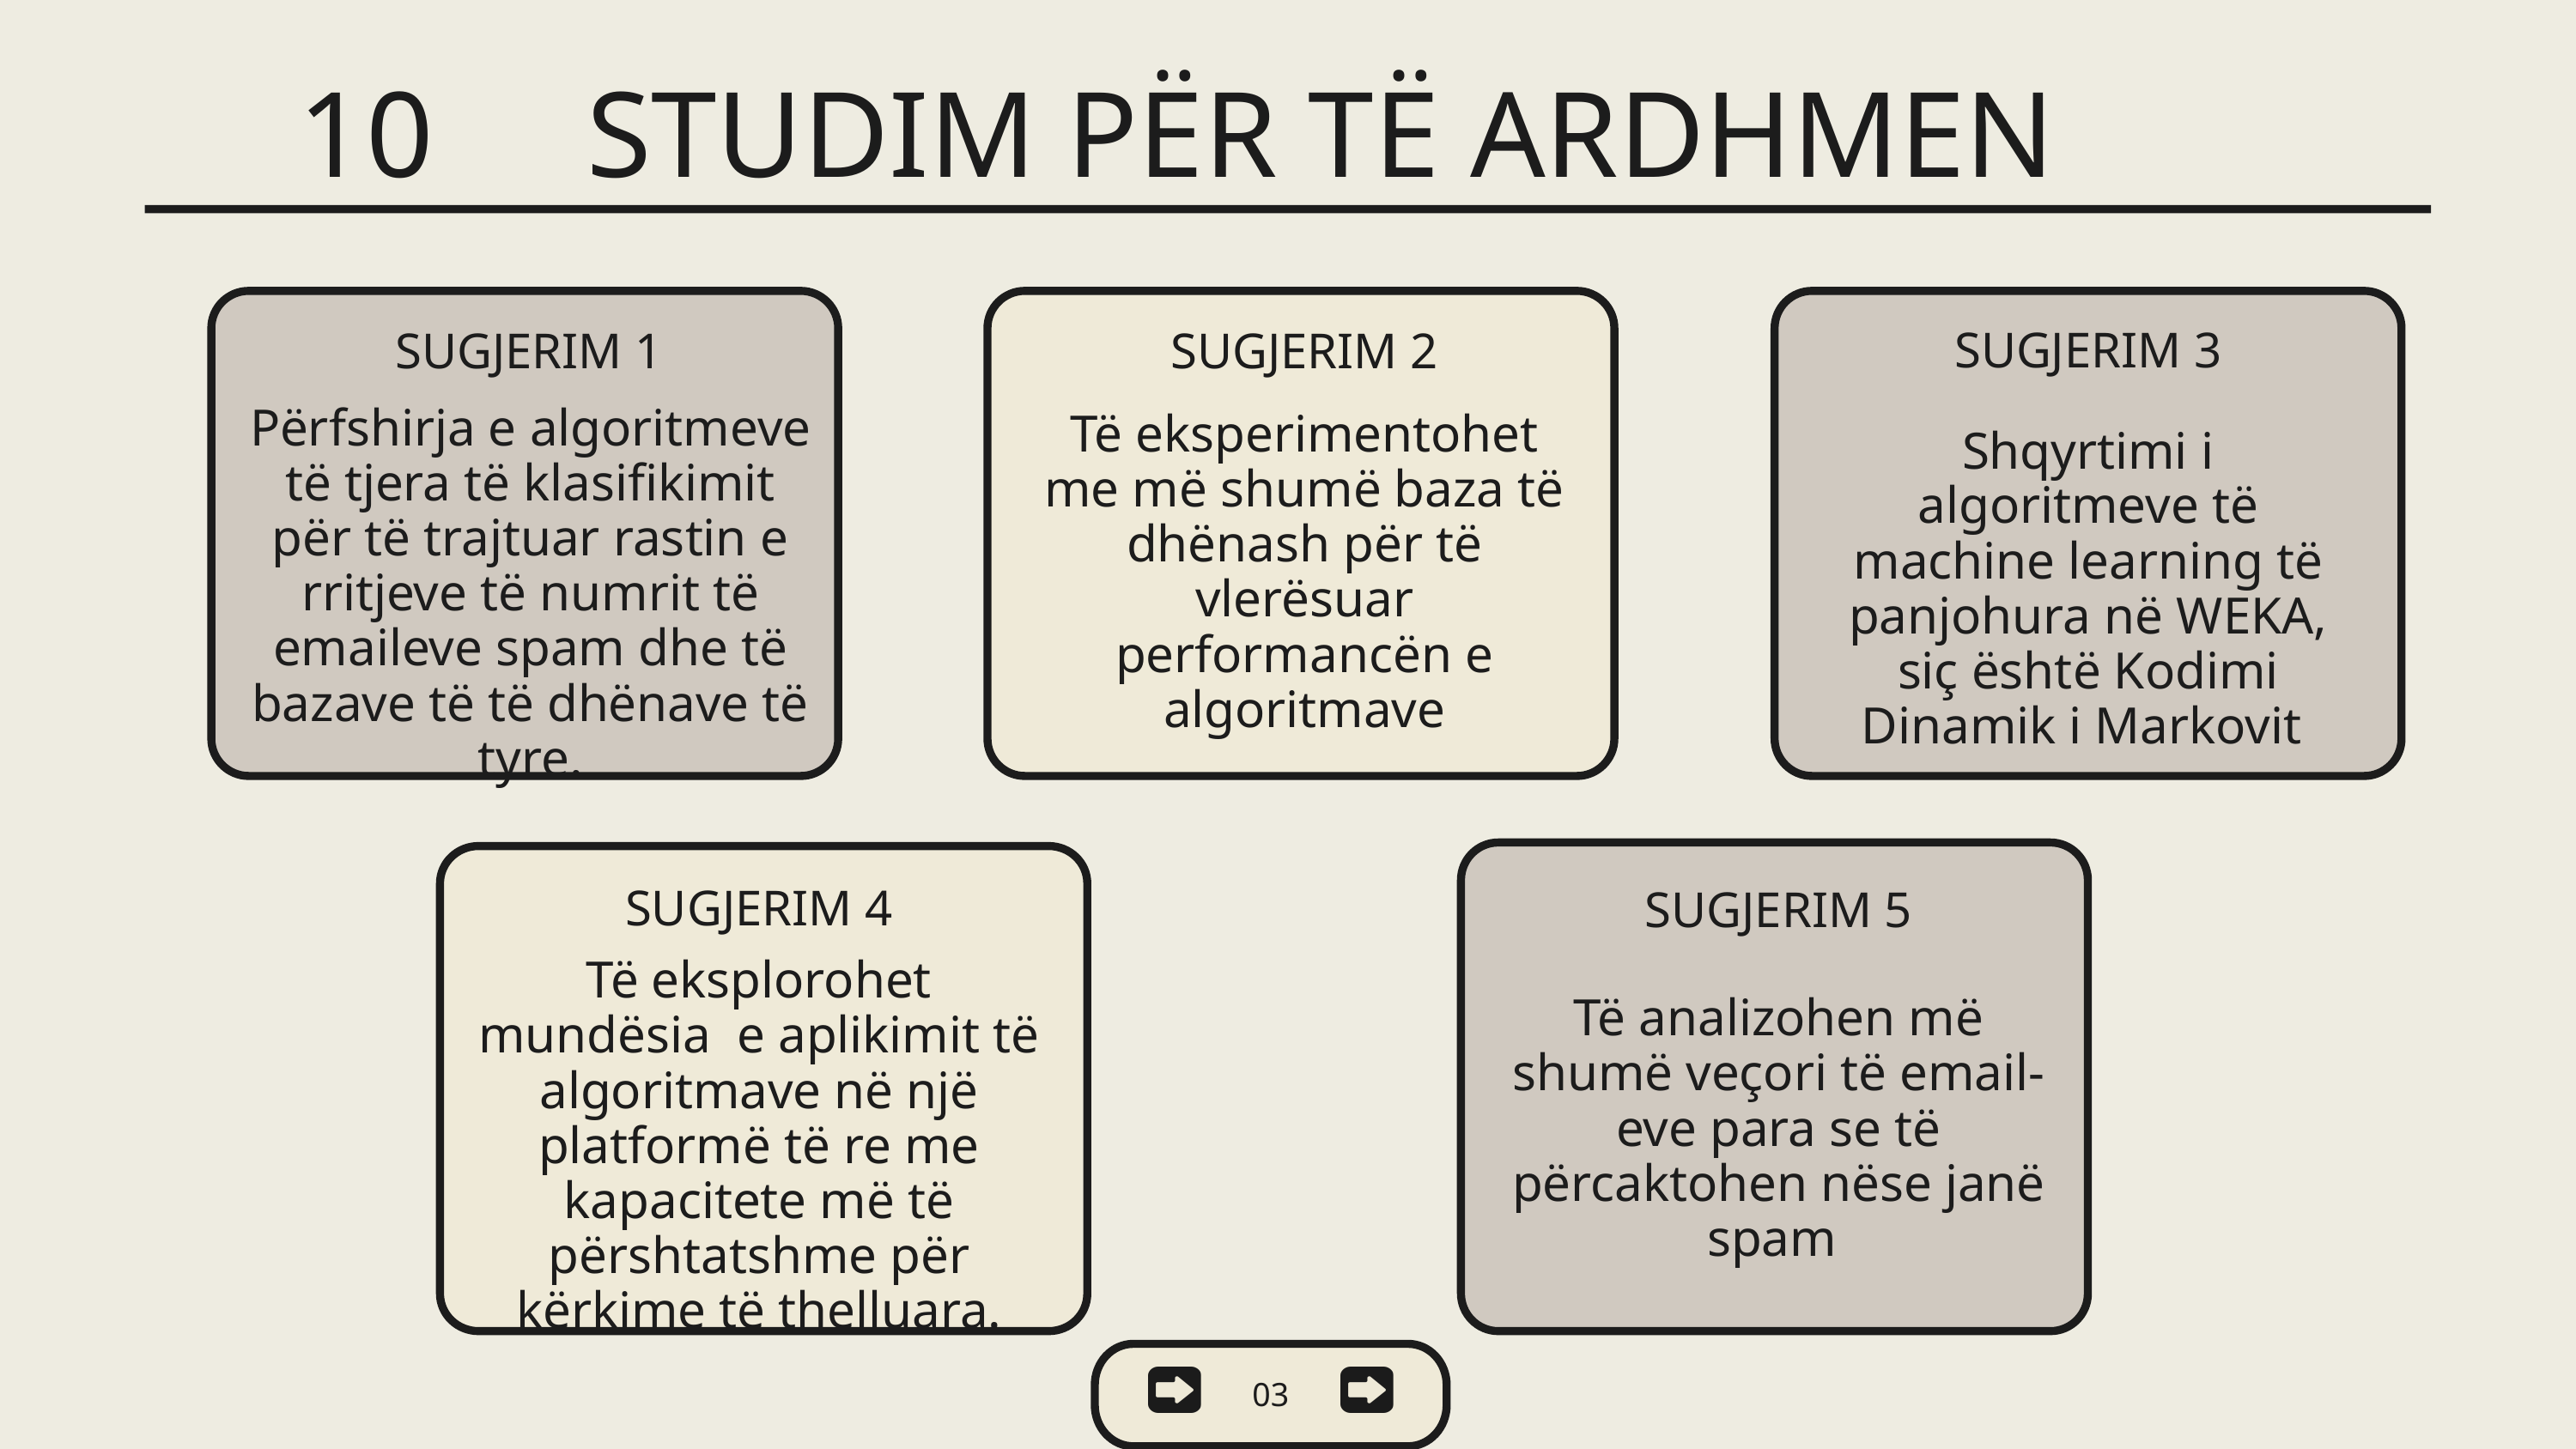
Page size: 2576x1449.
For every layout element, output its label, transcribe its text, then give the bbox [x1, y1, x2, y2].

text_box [987, 290, 1615, 777]
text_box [1094, 1343, 1447, 1447]
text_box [440, 846, 1088, 1331]
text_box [1461, 842, 2088, 1331]
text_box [1774, 290, 2402, 777]
text_box 10 STUDIM PËR TË ARDHMEN [0, 58, 2355, 202]
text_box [210, 290, 839, 777]
